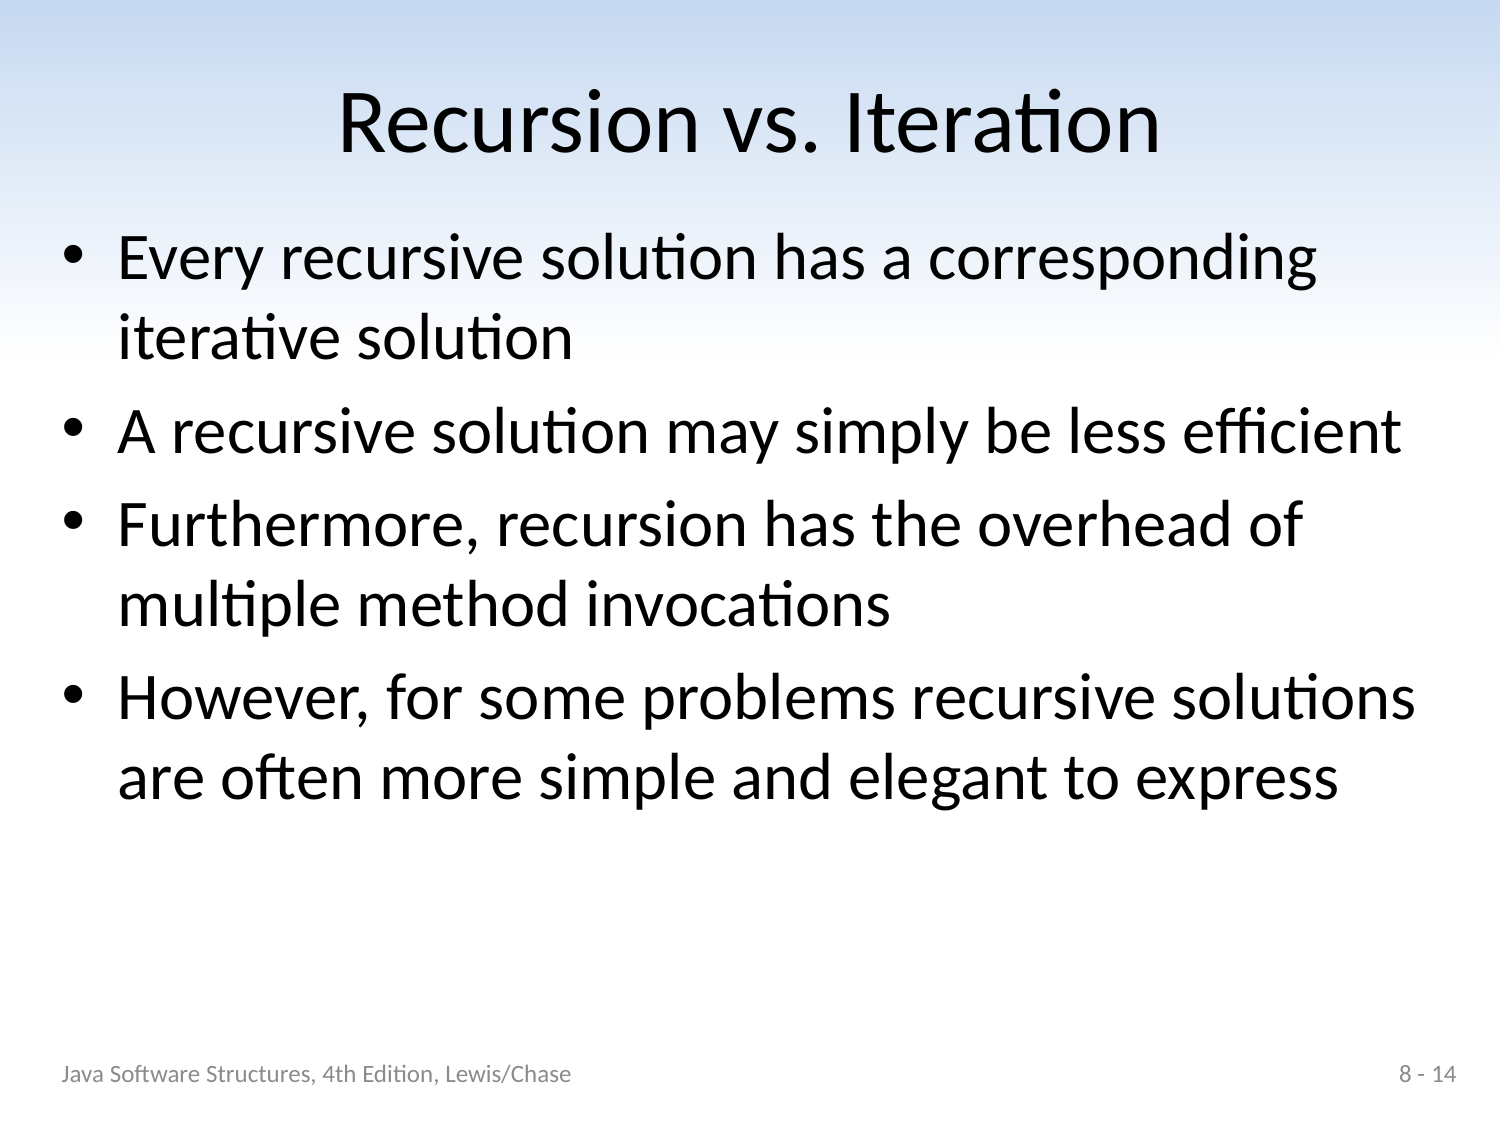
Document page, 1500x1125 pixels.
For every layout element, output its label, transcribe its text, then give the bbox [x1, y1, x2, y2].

footer Java Software Structures, 4th Edition, Lewis/Chase [46, 1042, 1122, 1103]
list Every recursive solution has a corresponding iterative solution A recursive solution may simply be less efficient Furthermore, recursion has the overhead of multiple method invocations However, for some problems recursive solutions are often more simple and elegant to express [46, 205, 1473, 1043]
title Recursion vs. Iteration [28, 45, 1473, 186]
slide_number 8 - 14 [1122, 1042, 1472, 1103]
